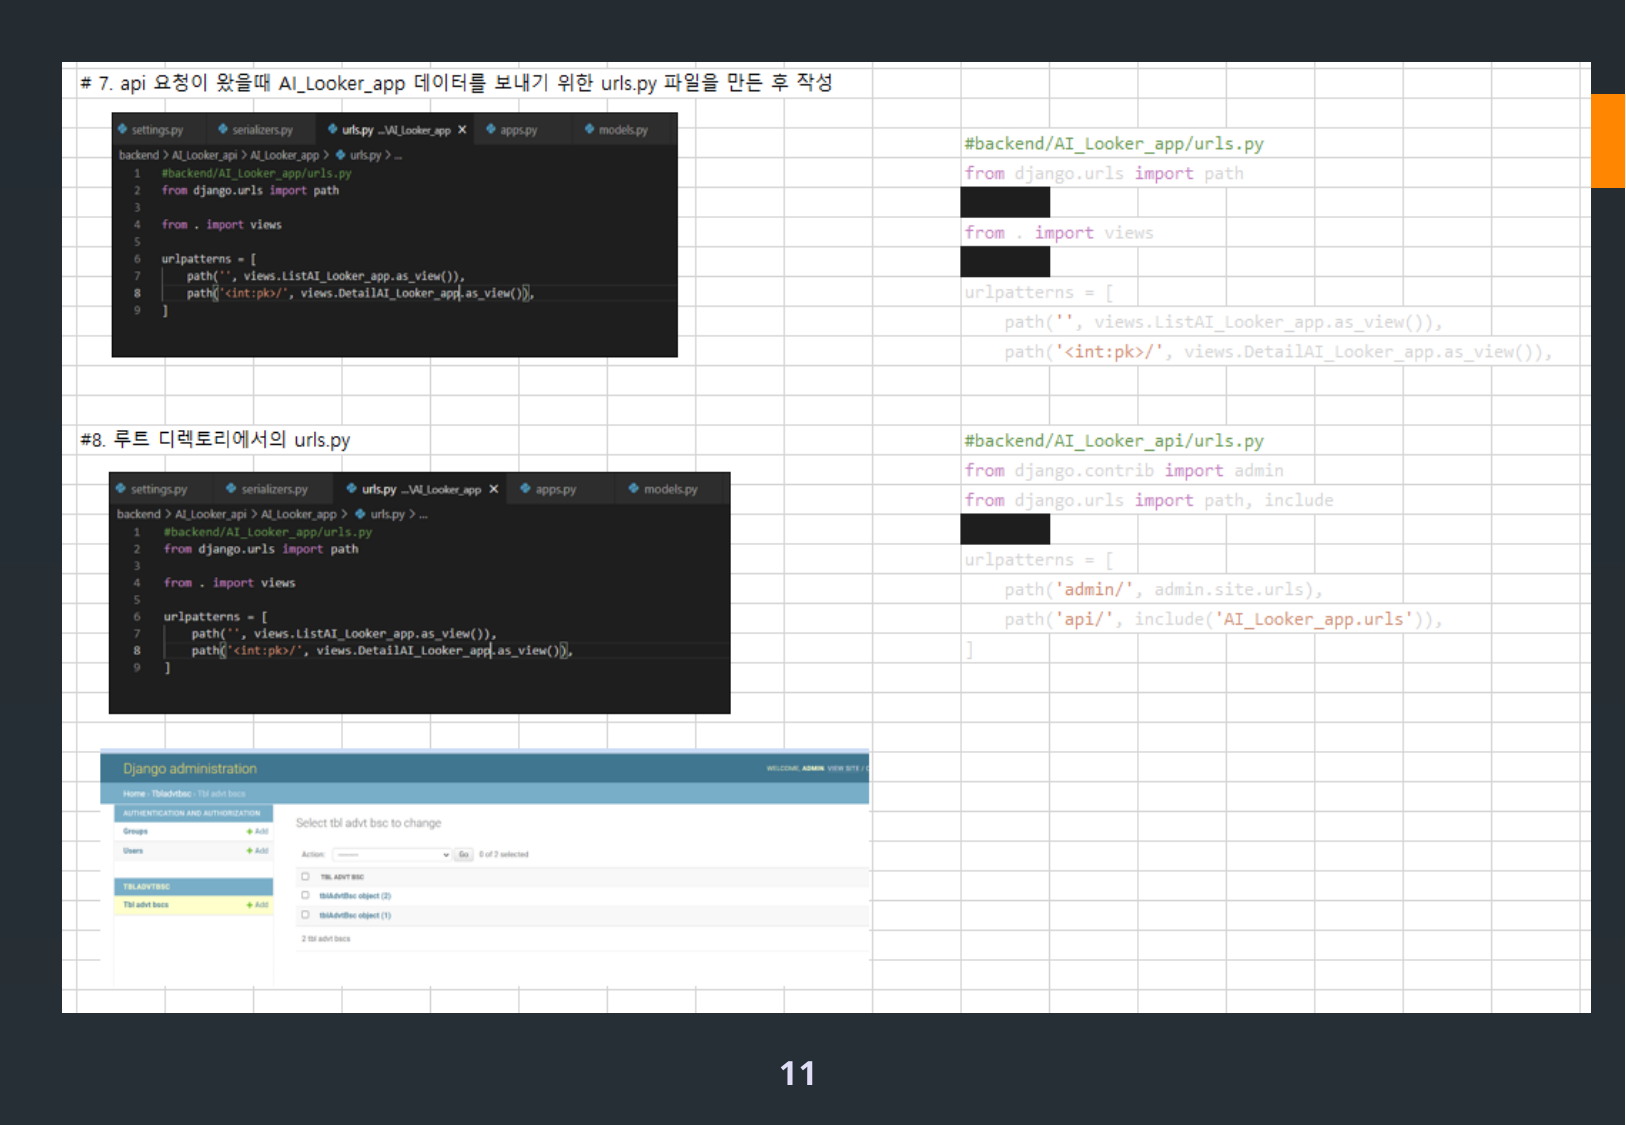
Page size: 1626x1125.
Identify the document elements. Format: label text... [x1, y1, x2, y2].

slide_number 11 [712, 1050, 880, 1100]
picture [61, 61, 1592, 1013]
